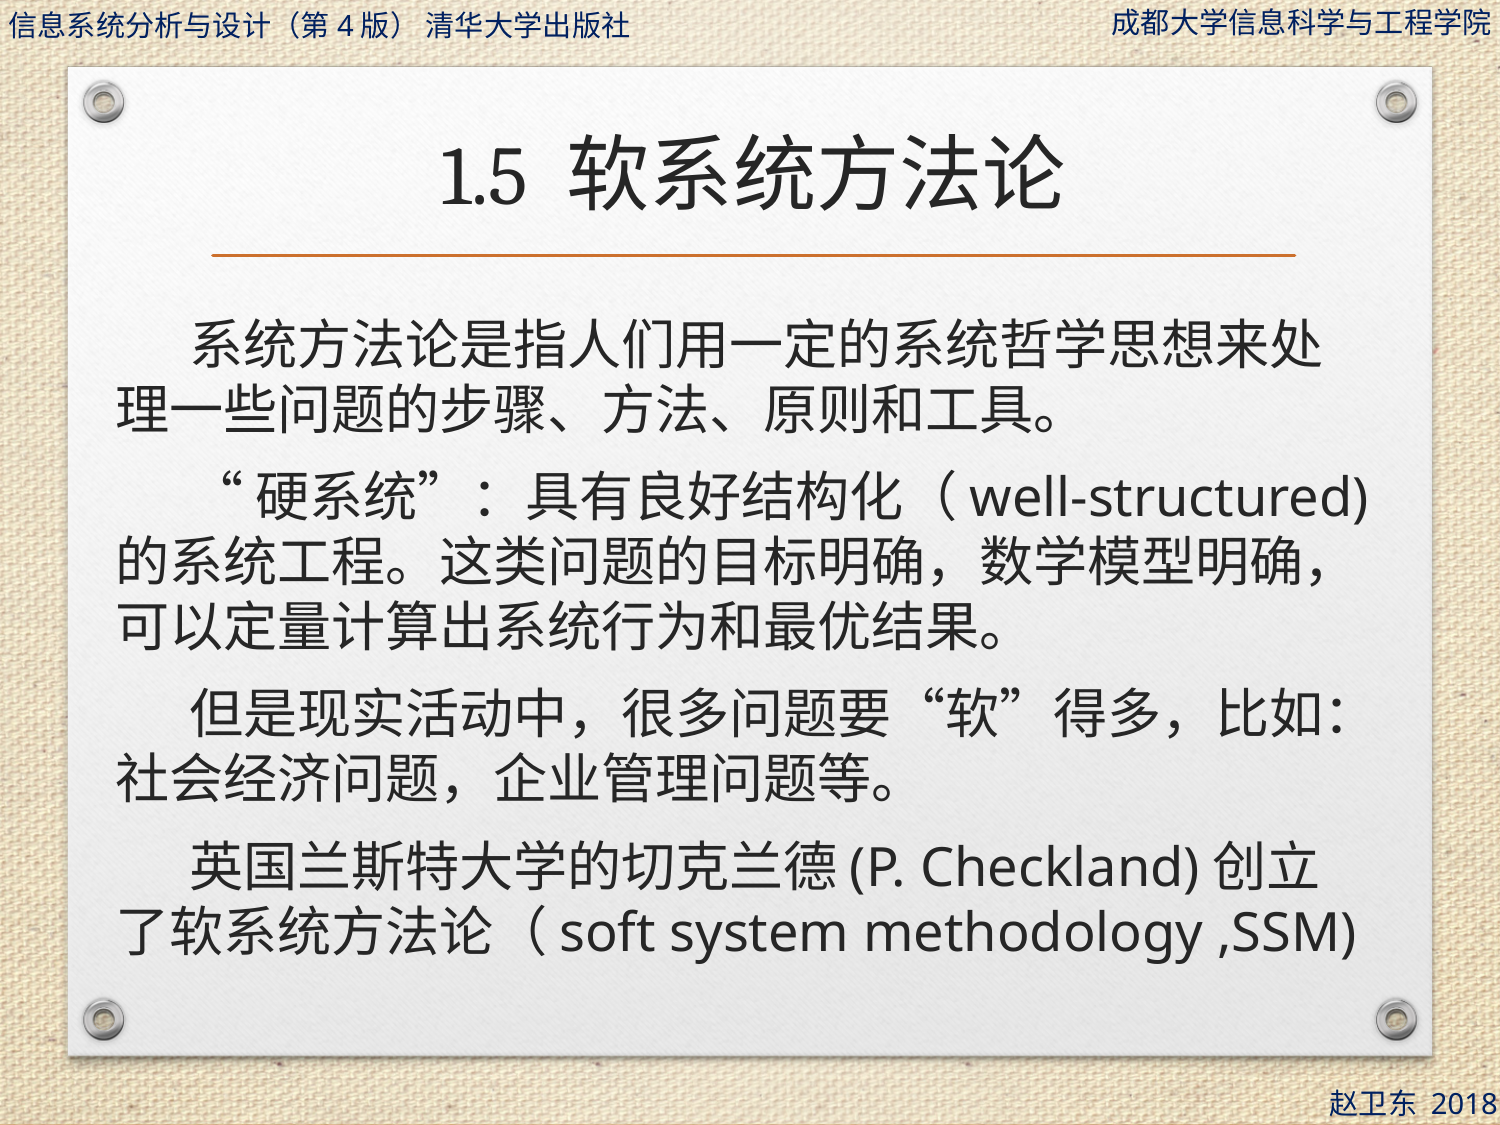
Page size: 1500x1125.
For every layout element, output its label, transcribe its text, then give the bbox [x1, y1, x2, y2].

list 系统方法论是指人们用一定的系统哲学思想来处理一些问题的步骤、方法、原则和工具。 “硬系统”：具有良好结构化（well-structured)的系统工程。这类问题的目标明确，数学模型明确，可以定量计算出系统行为和最优结果。 但是现实活动中，很多问题要“软”得多，比如：社会经济问题，企业管理问题等。 英国兰斯特大学的切克兰德(P. Checkland)创立了软系统方法论（soft system methodology ,SSM) [100, 302, 1388, 1000]
picture [0, 0, 1500, 1125]
title 1.5 软系统方法论 [196, 107, 1312, 237]
